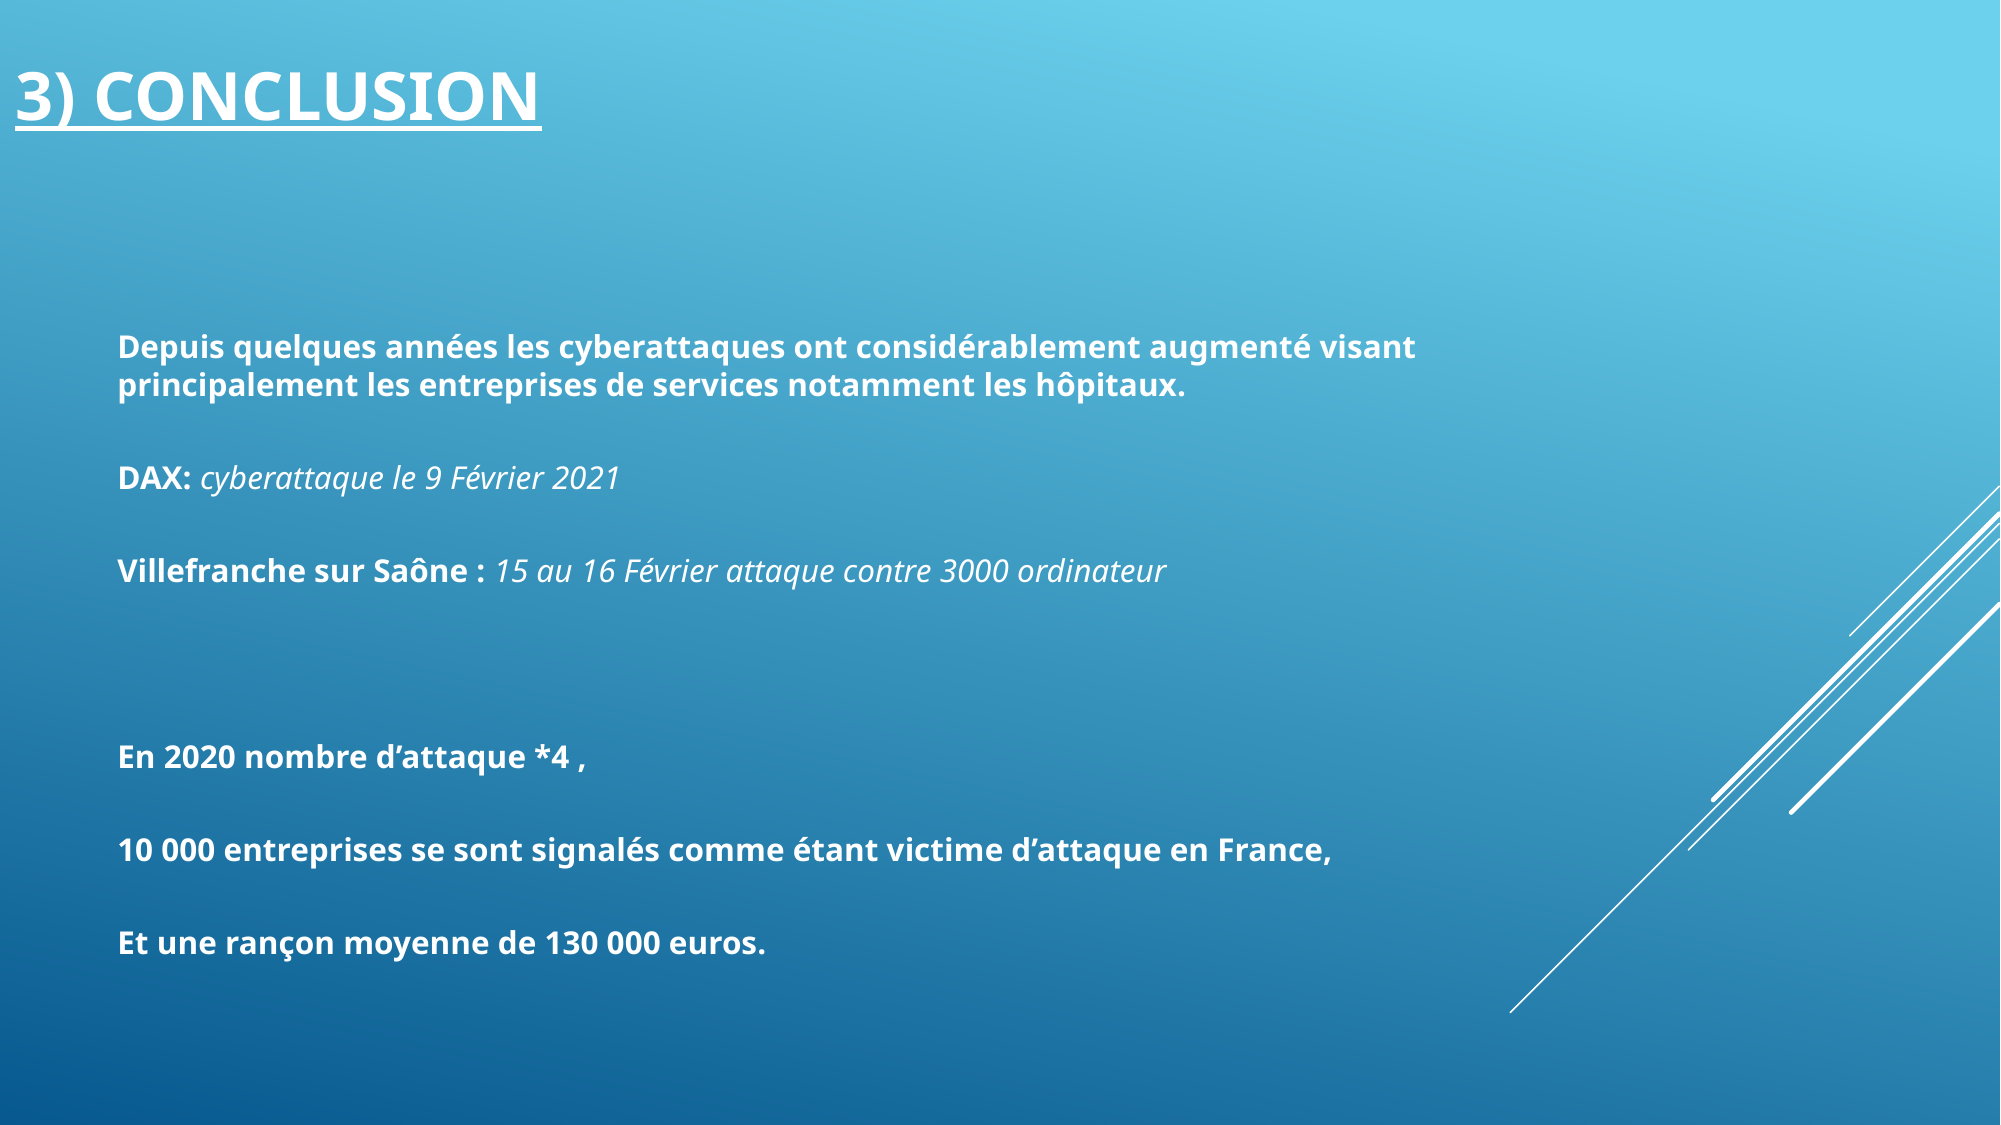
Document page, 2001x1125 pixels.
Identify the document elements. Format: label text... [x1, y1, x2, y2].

title 3) Conclusion [0, 0, 1467, 268]
list Depuis quelques années les cyberattaques ont considérablement augmenté visant principalement les entreprises de services notamment les hôpitaux. DAX: cyberattaque le 9 Février 2021 Villefranche sur Saône : 15 au 16 Février attaque contre 3000 ordinateur En 2020 nombre d’attaque *4 , 10 000 entreprises se sont signalés comme étant victime d’attaque en France, Et une rançon moyenne de 130 000 euros. [102, 317, 1602, 1030]
